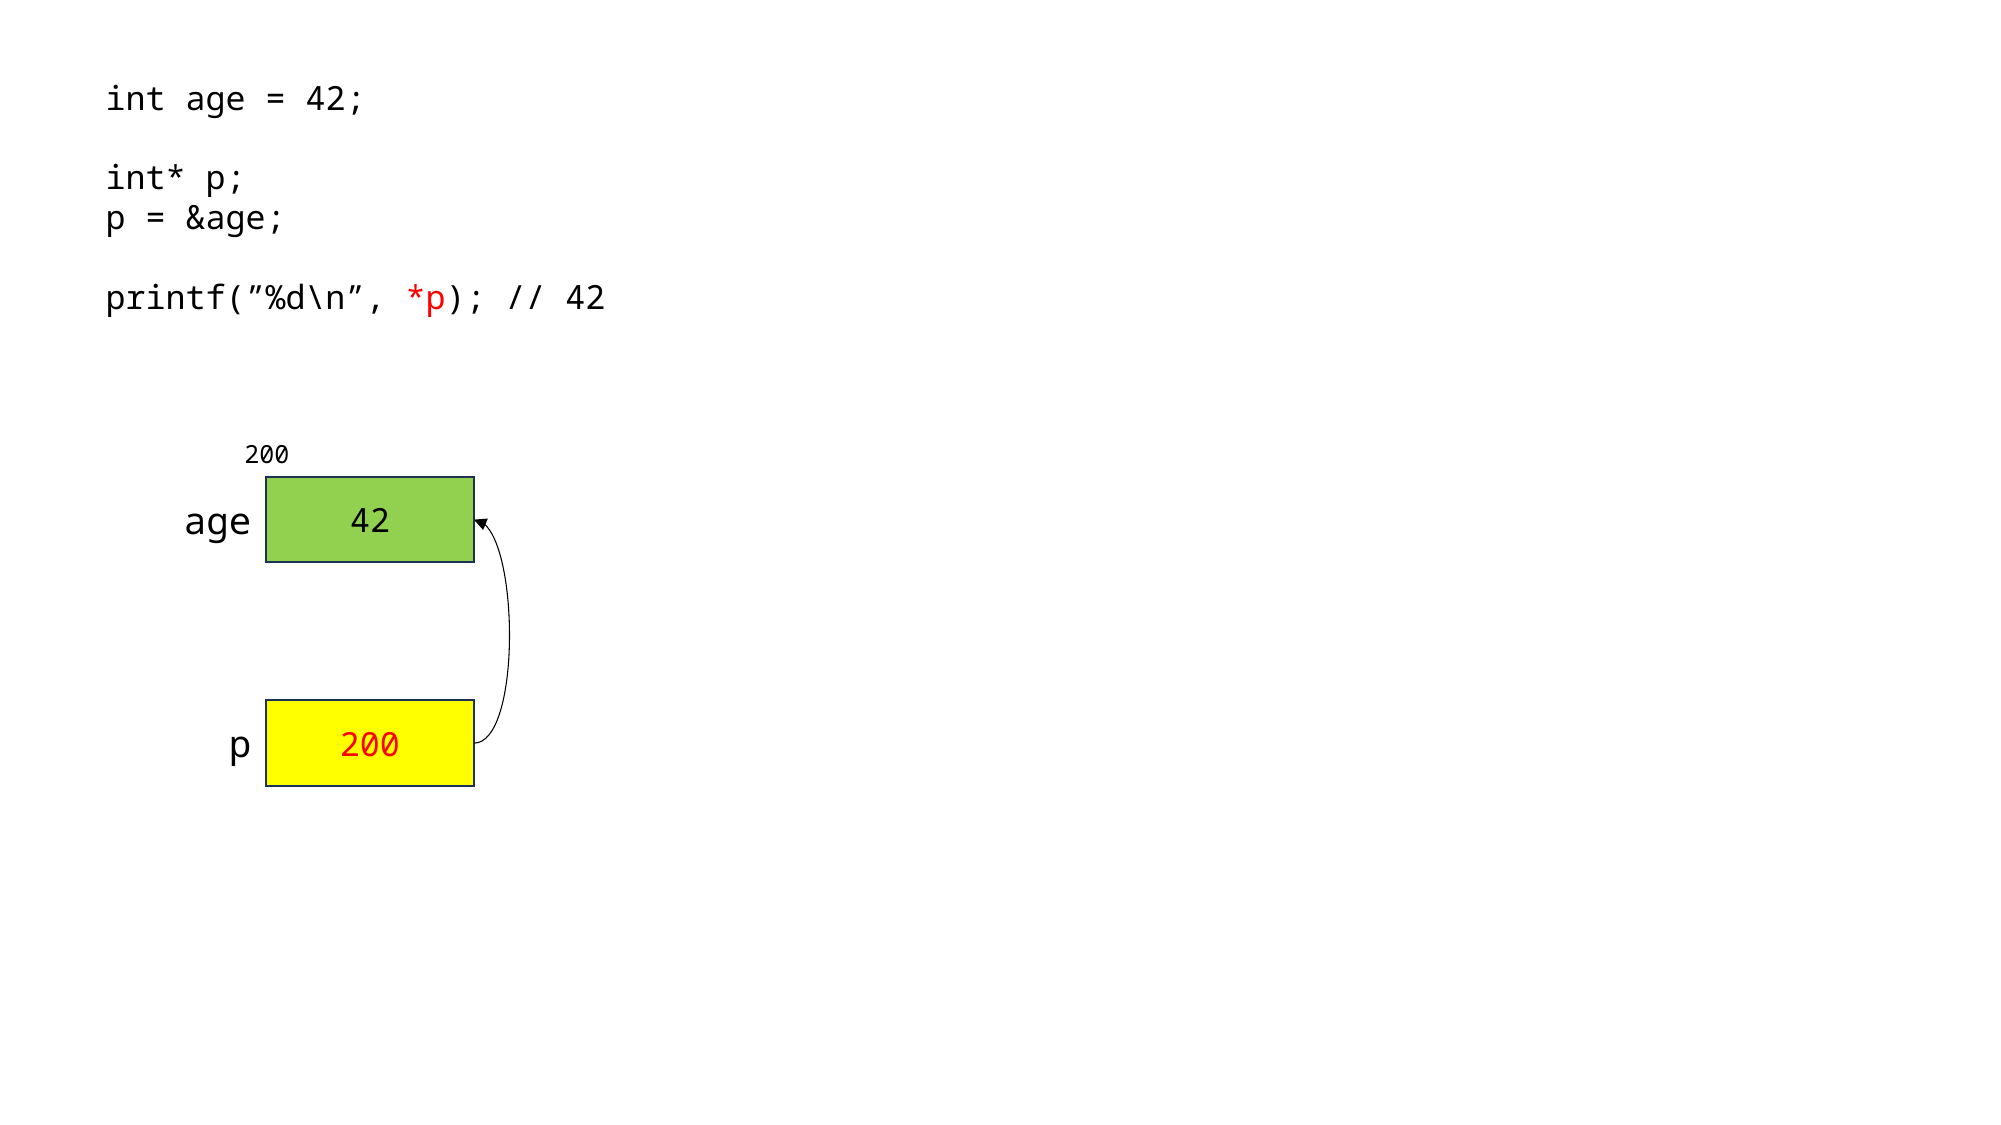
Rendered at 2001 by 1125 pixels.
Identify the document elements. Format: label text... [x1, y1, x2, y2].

text_box 200 [265, 699, 475, 787]
text_box int age = 42; int* p; p = &age; printf(”%d\n”, *p); // 42 [90, 69, 1091, 324]
text_box age [146, 489, 266, 550]
text_box p [146, 712, 266, 773]
text_box 200 [229, 431, 347, 477]
text_box 42 [265, 476, 475, 563]
